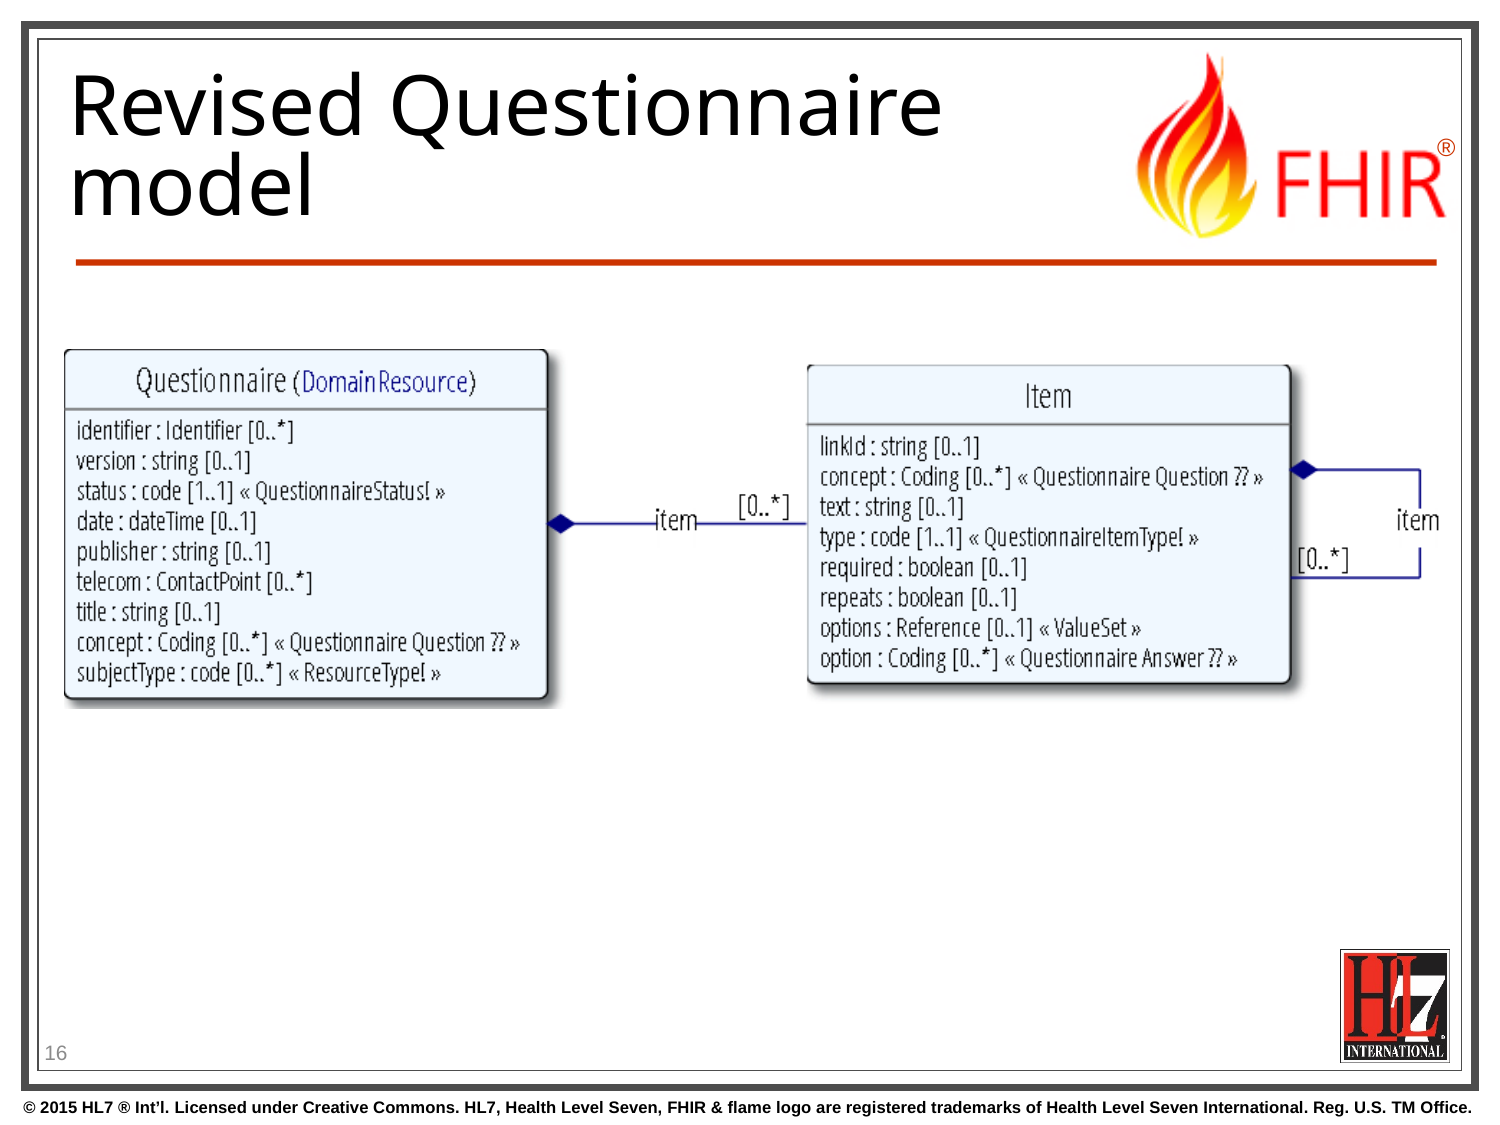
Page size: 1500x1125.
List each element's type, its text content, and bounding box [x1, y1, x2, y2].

picture [1124, 42, 1458, 249]
slide_number 16 [29, 1034, 148, 1071]
title Revised Questionnaire model [53, 54, 1128, 249]
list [64, 349, 1441, 710]
picture [1340, 949, 1450, 1063]
